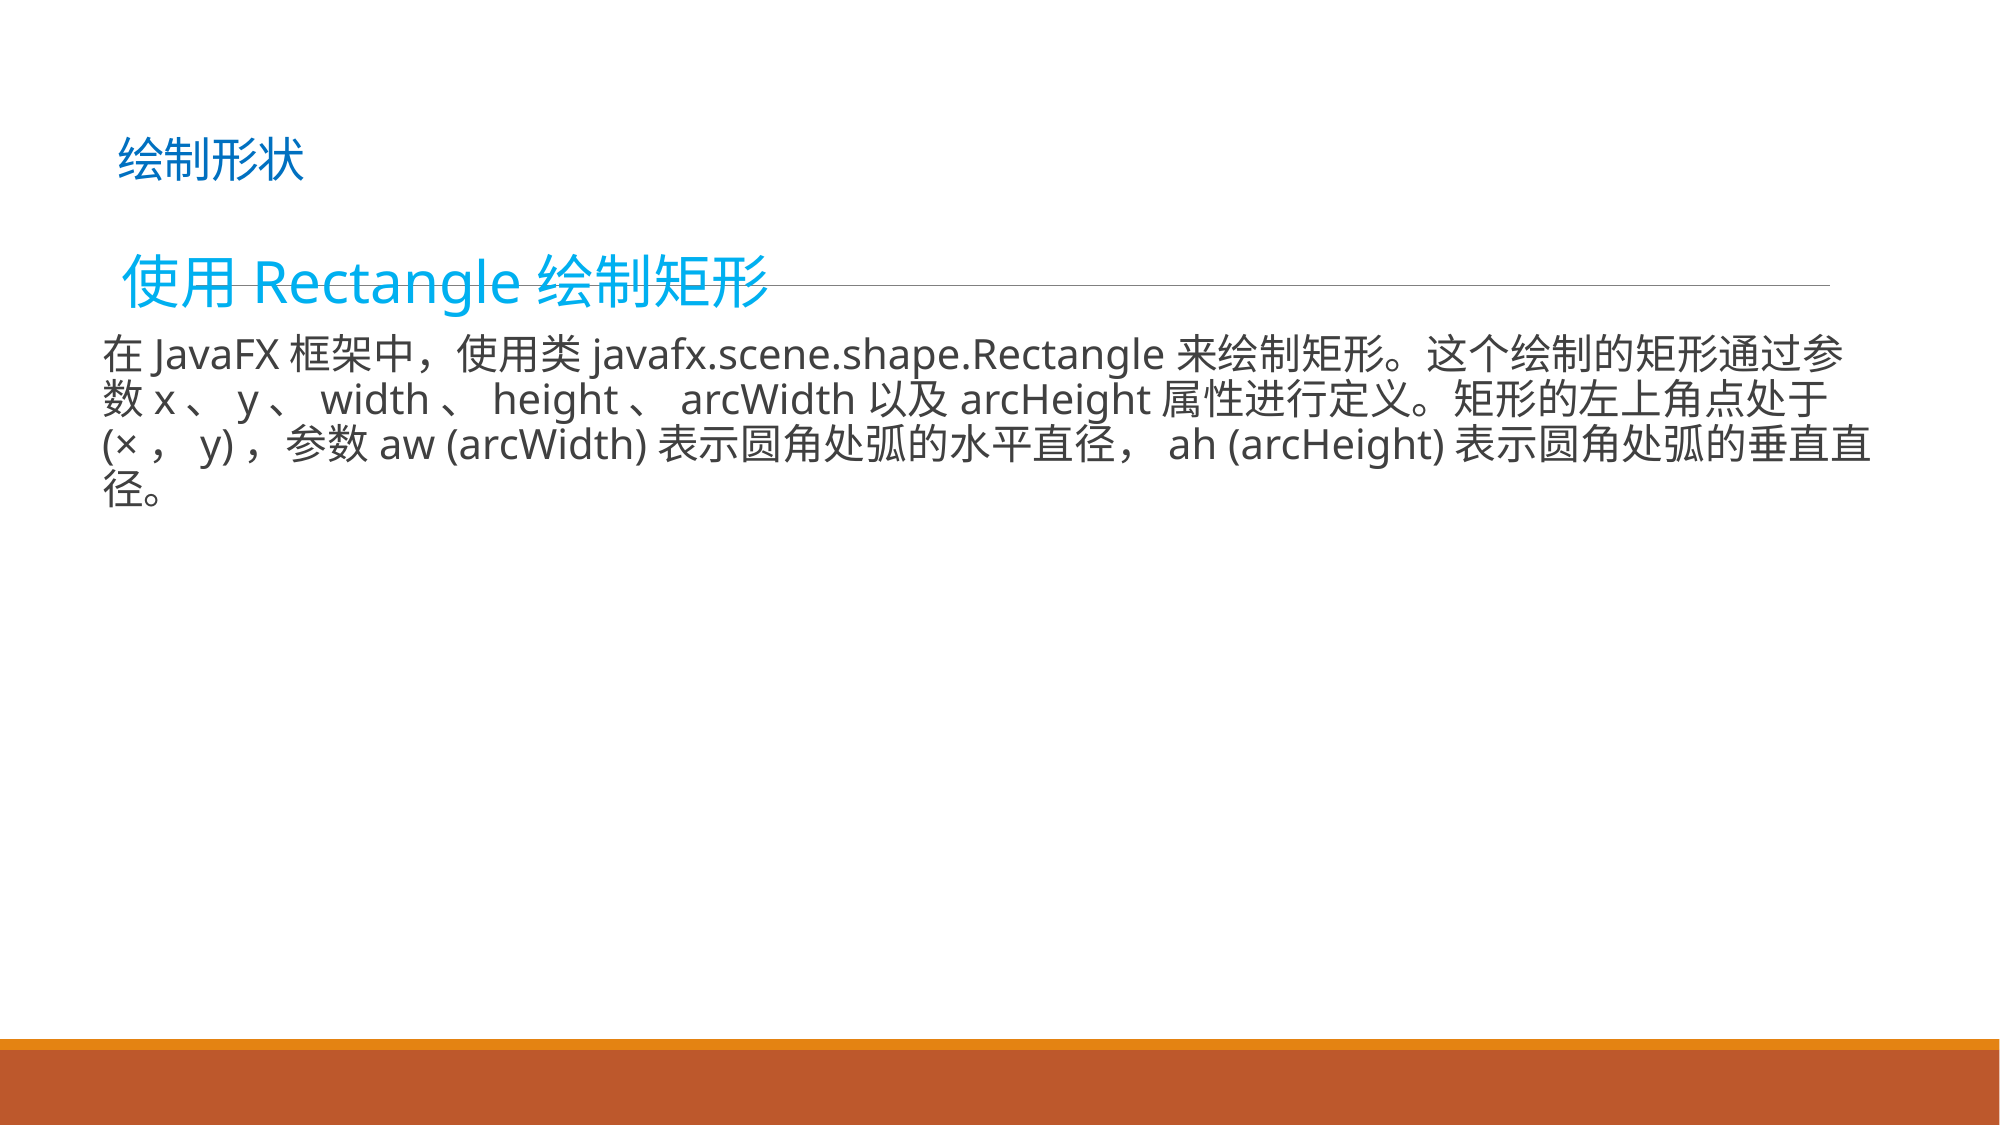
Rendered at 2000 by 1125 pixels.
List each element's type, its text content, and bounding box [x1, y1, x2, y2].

title 绘制形状 [101, 30, 1850, 194]
text_box 使用Rectangle绘制矩形 [101, 194, 1851, 326]
list 在JavaFX框架中，使用类javafx.scene.shape.Rectangle来绘制矩形。这个绘制的矩形通过参数x、y、width、height、arcWidth以及arcHeight属性进行定义。矩形的左上角点处于(×，y)，参数aw (arcWidth)表示圆角处弧的水平直径，ah (arcHeight)表示圆角处弧的垂直直径。 [101, 325, 1886, 1094]
